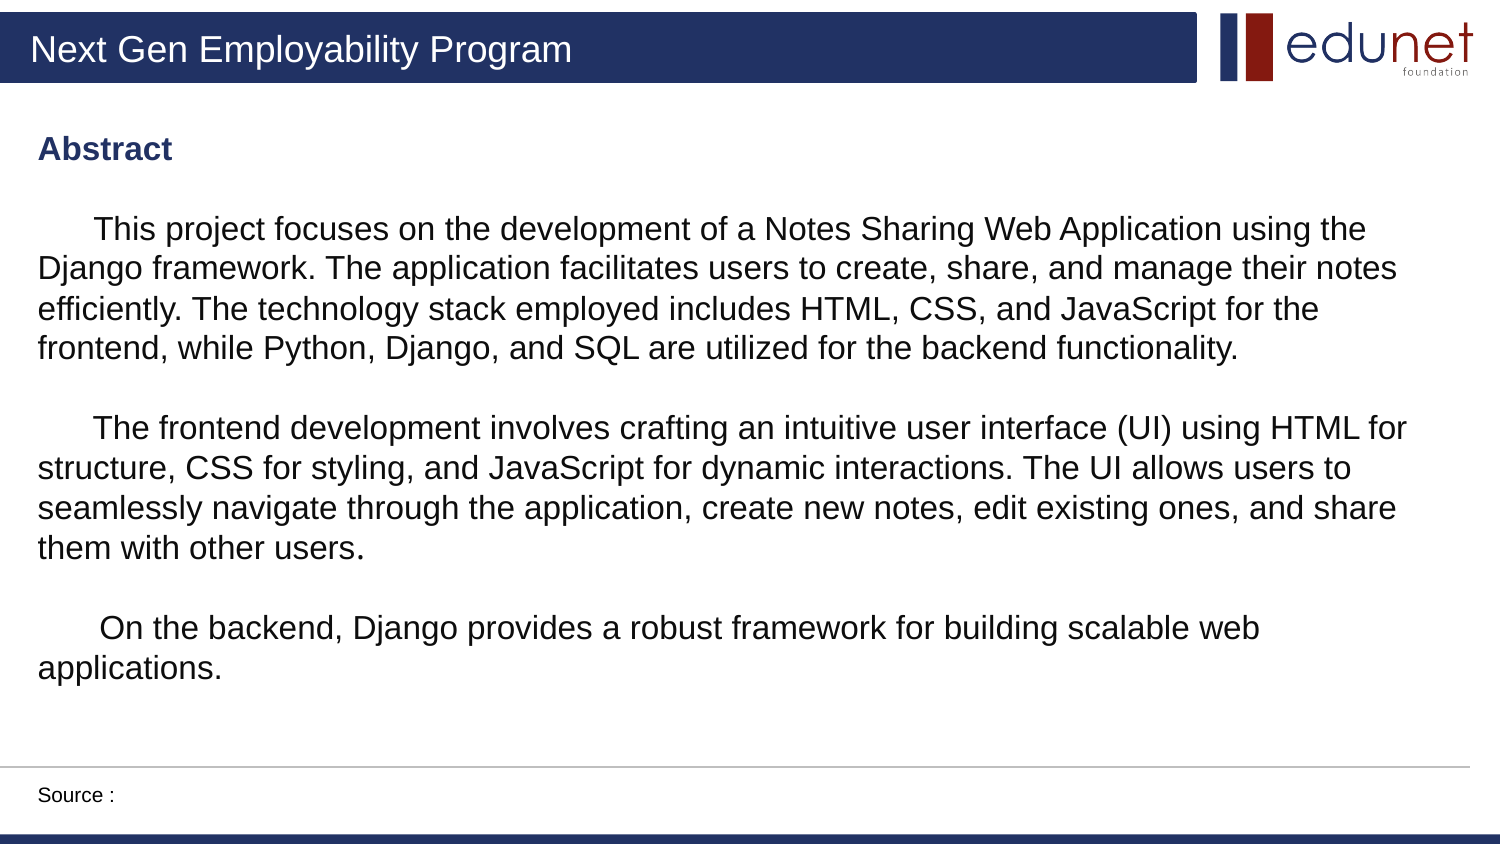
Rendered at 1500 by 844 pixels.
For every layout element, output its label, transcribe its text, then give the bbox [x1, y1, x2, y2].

picture [1279, 14, 1482, 83]
text_box Source : [22, 776, 139, 820]
title Abstract This project focuses on the development of a Notes Sharing Web Application using the Django framework. The application facilitates users to create, share, and manage their notes efficiently. The technology stack employed includes HTML, CSS, and JavaScript for the frontend, while Python, Django, and SQL are utilized for the backend functionality. The frontend development involves crafting an intuitive user interface (UI) using HTML for structure, CSS for styling, and JavaScript for dynamic interactions. The UI allows users to seamlessly navigate through the application, create new notes, edit existing ones, and share them with other users. On the backend, Django provides a robust framework for building scalable web applications. [22, 111, 1440, 165]
